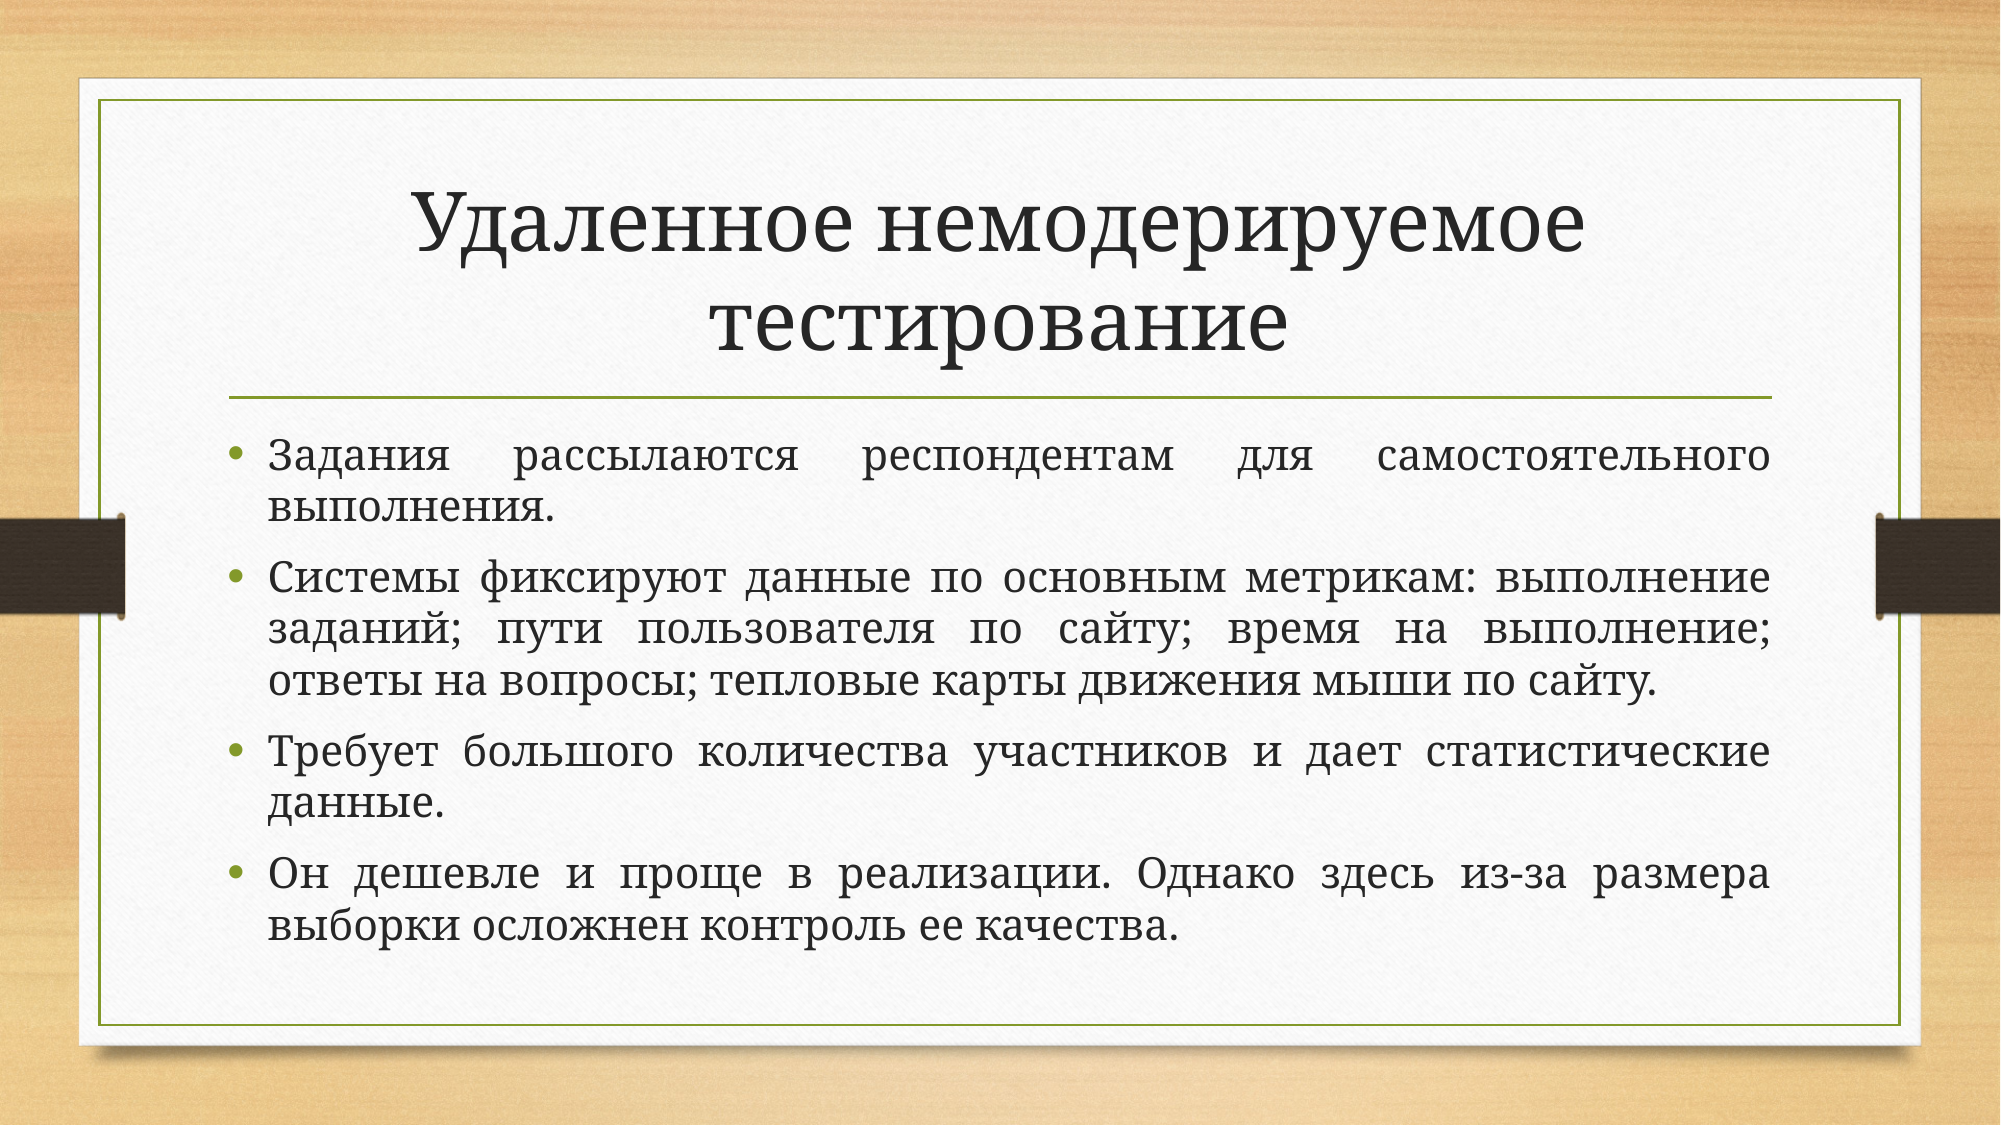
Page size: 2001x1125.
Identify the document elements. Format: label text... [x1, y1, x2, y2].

list Задания рассылаются респондентам для самостоятельного выполнения. Системы фиксируют данные по основным метрикам: выполнение заданий; пути пользователя по сайту; время на выполнение; ответы на вопросы; тепловые карты движения мыши по сайту. Требует большого количества участников и дает статистические данные. Он дешевле и проще в реализации. Однако здесь из-за размера выборки осложнен контроль ее качества. [212, 419, 1788, 964]
picture [0, 0, 2001, 1125]
title Удаленное немодерируемое тестирование [212, 161, 1788, 375]
